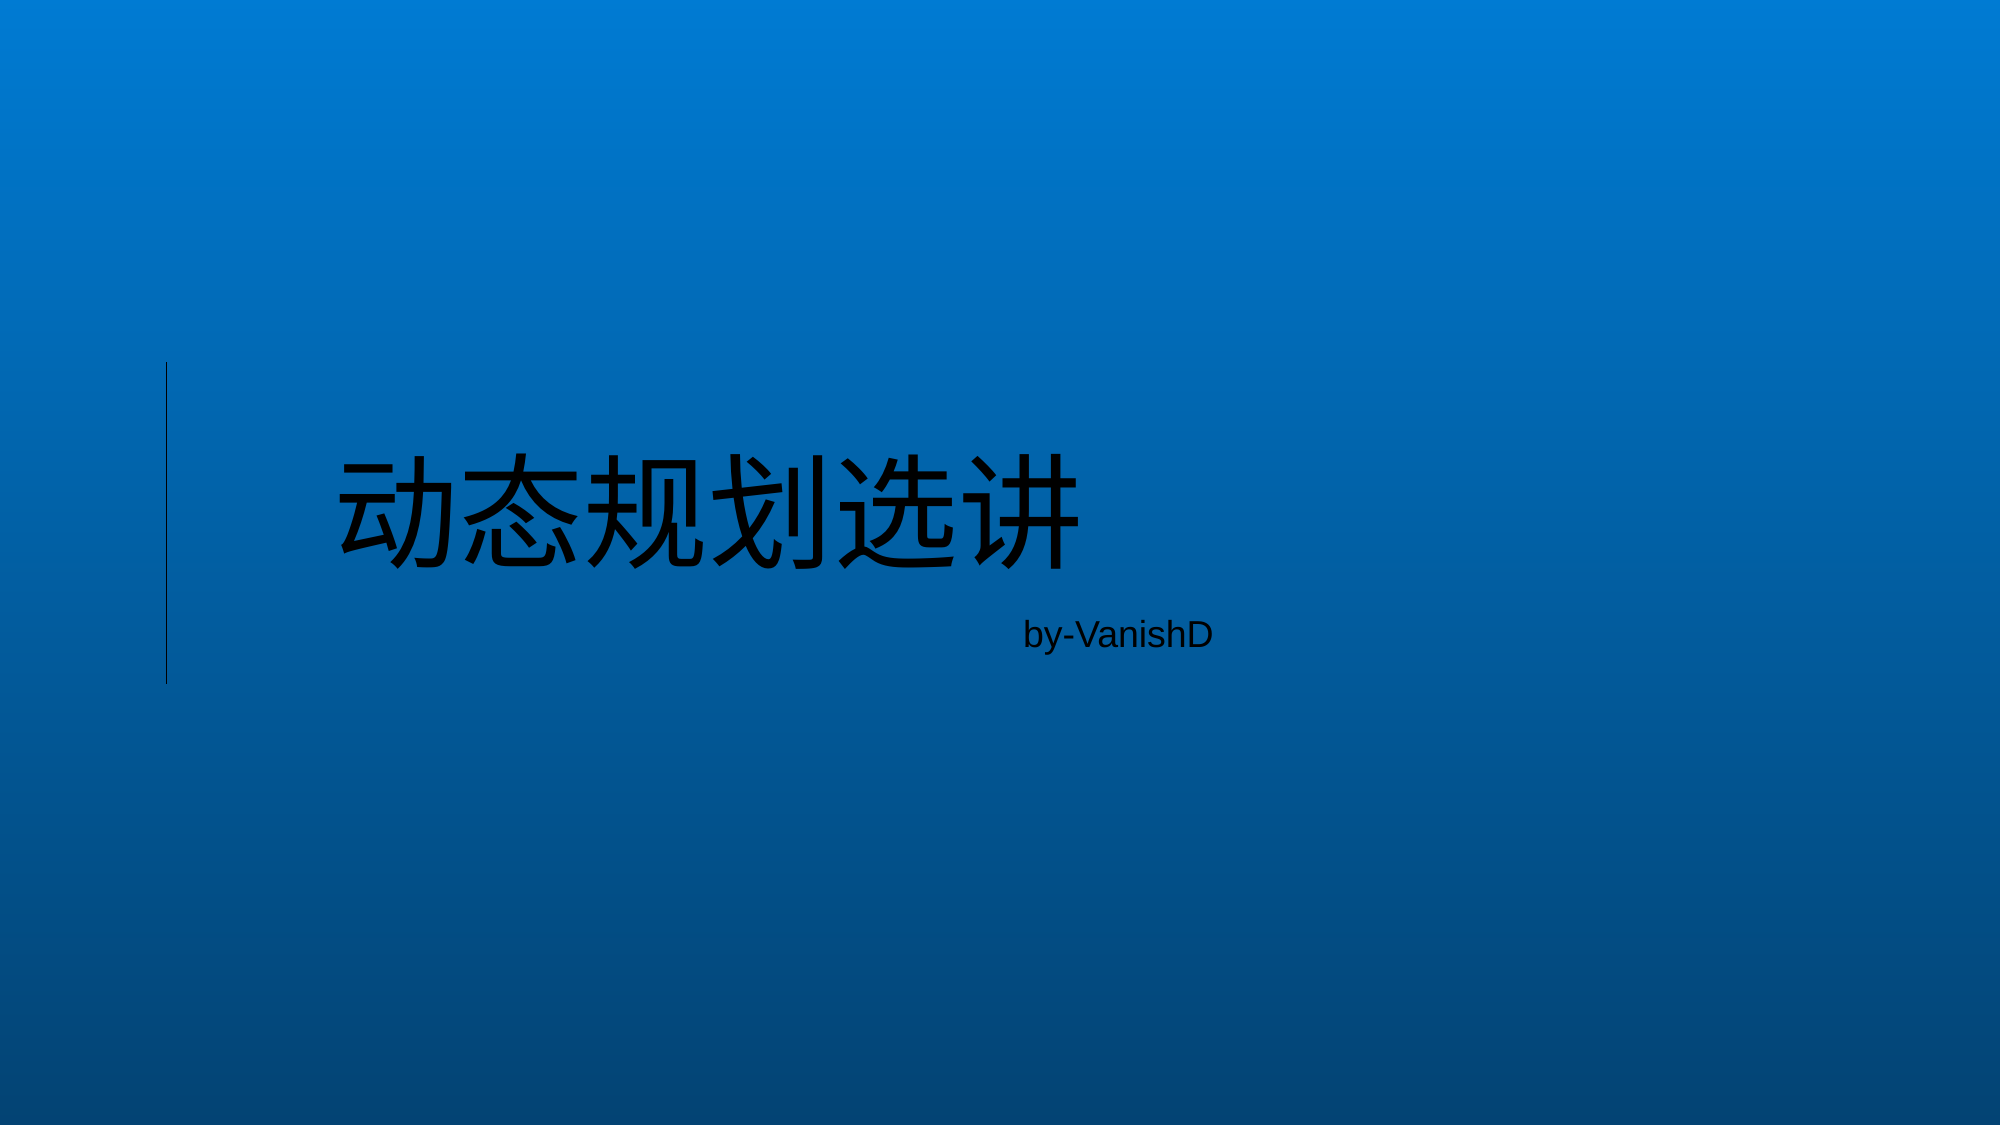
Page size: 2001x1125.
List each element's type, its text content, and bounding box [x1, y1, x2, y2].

subtitle by-VanishD [188, 593, 1229, 664]
title 动态规划选讲 [188, 395, 1229, 593]
